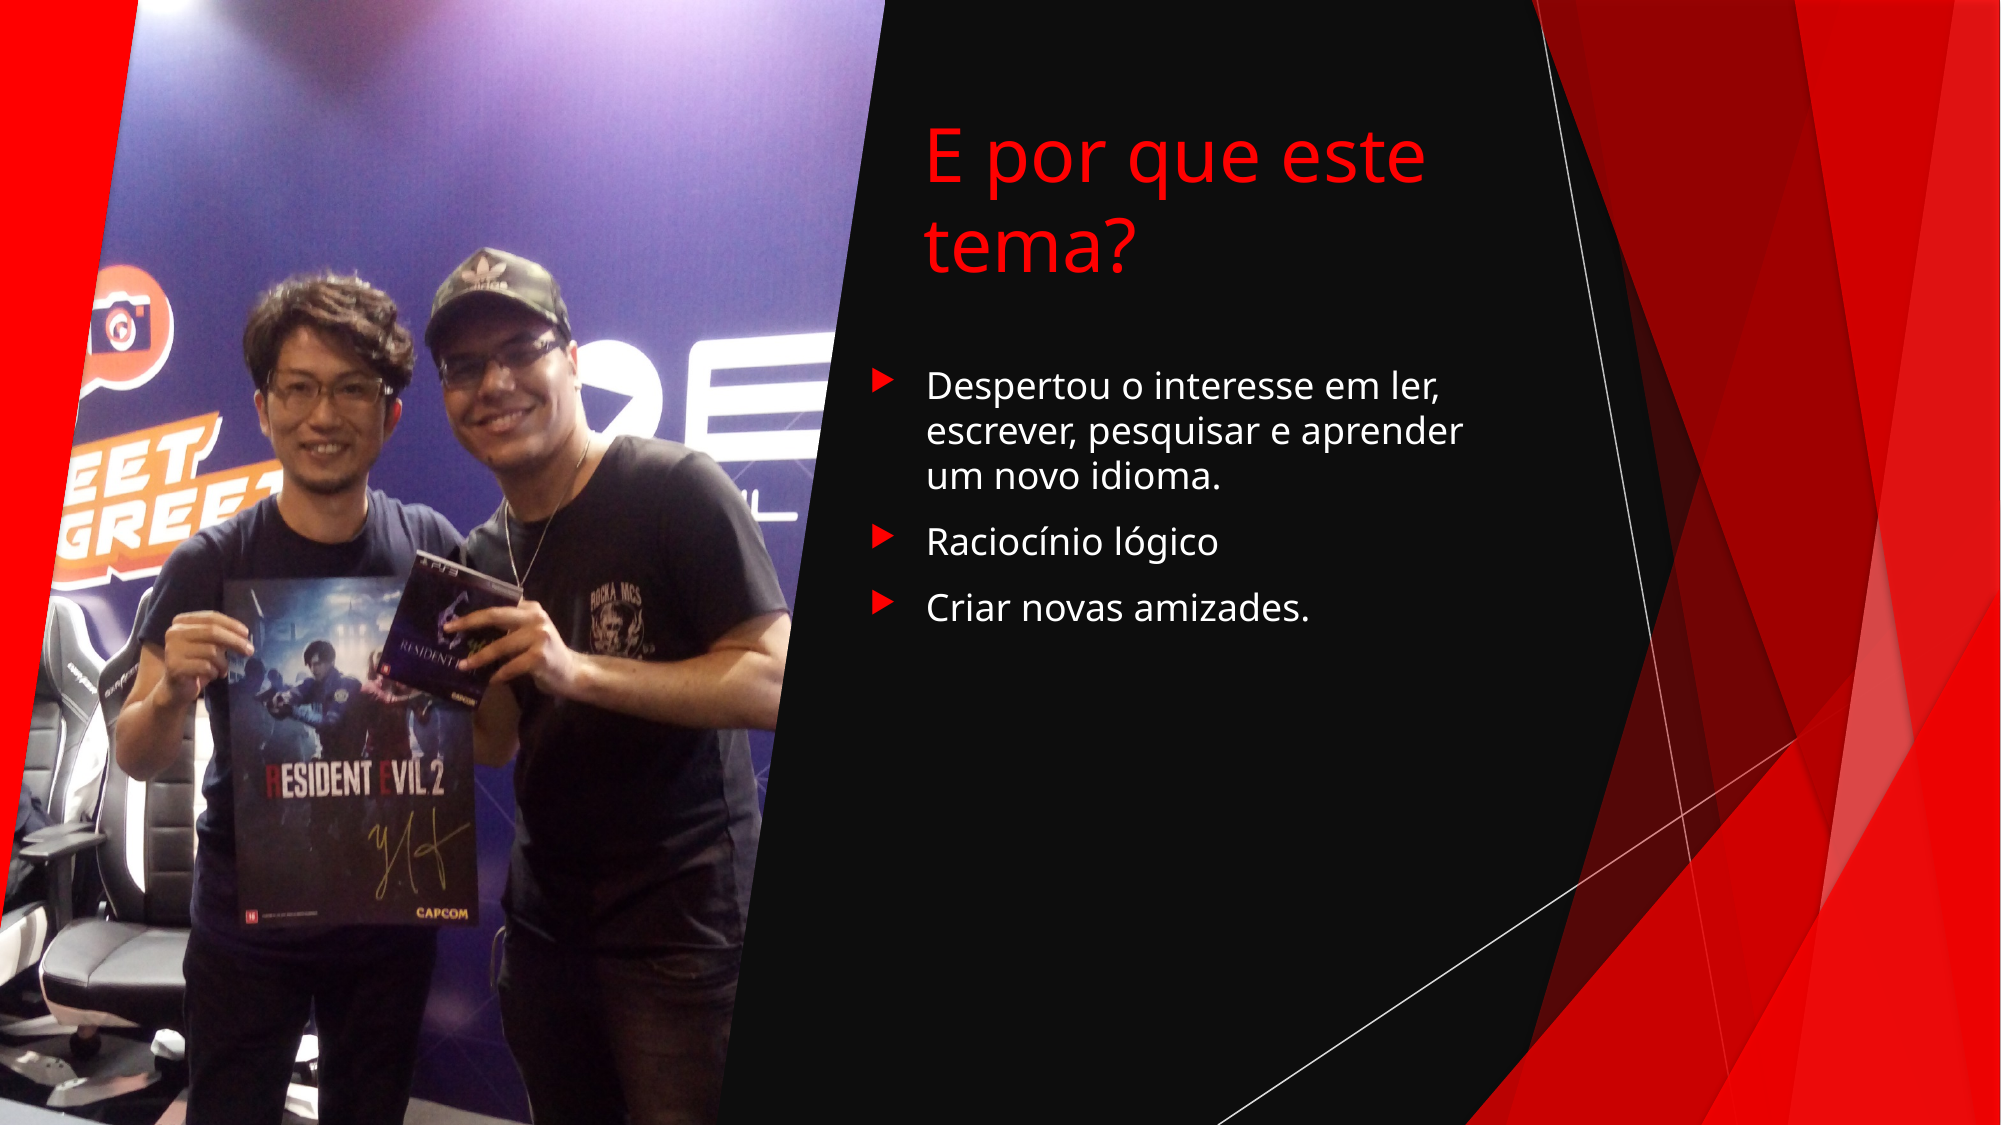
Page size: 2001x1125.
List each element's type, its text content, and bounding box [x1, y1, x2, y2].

picture [0, 0, 886, 1125]
list Despertou o interesse em ler, escrever, pesquisar e aprender um novo idioma. Raciocínio lógico Criar novas amizades. [890, 354, 1522, 992]
title E por que este tema? [908, 99, 1522, 317]
